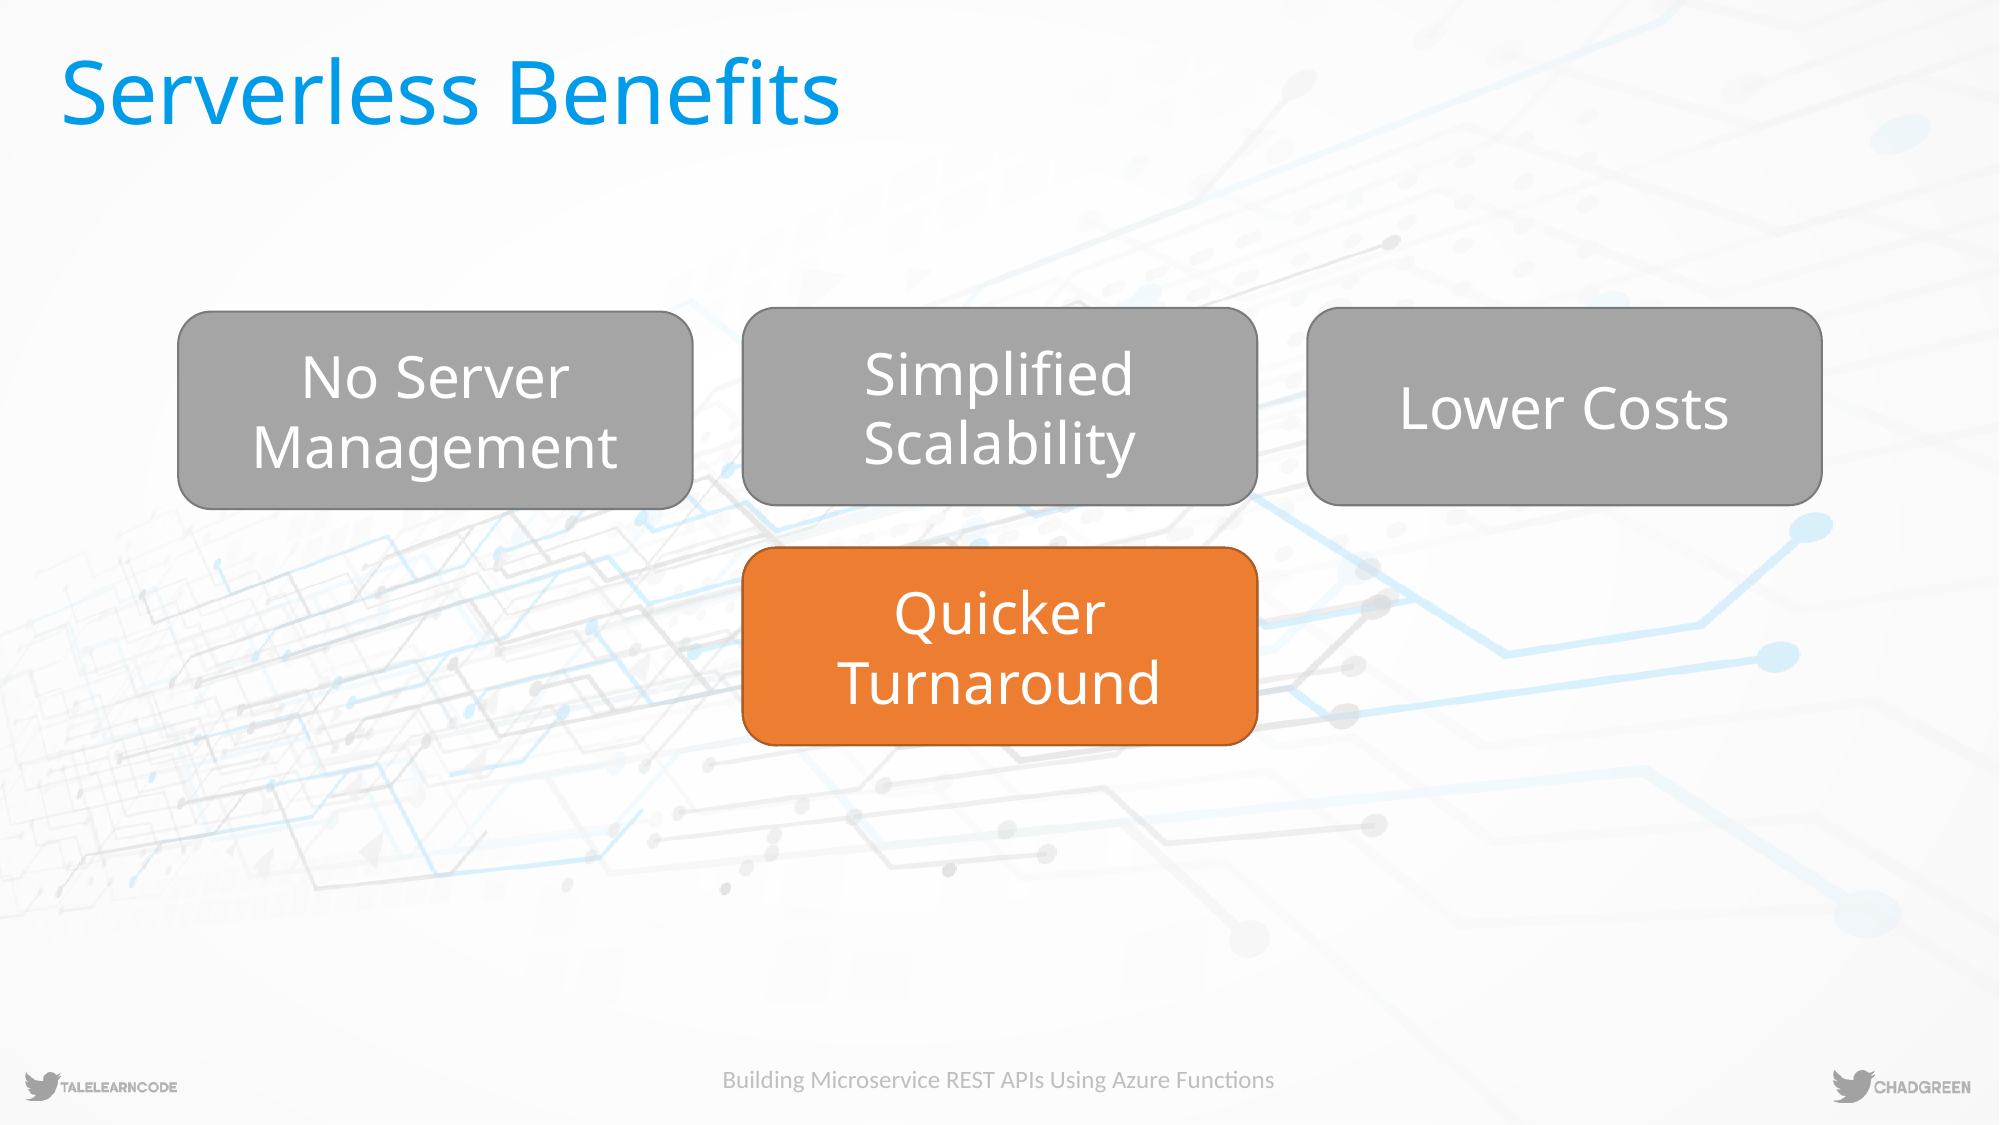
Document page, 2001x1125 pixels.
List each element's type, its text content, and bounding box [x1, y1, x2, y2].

text_box Simplified Scalability [741, 306, 1259, 507]
text_box Quicker Turnaround [741, 546, 1259, 747]
text_box Lower Costs [1306, 306, 1823, 507]
title Serverless Benefits [45, 40, 1952, 152]
text_box No Server Management [177, 310, 694, 511]
